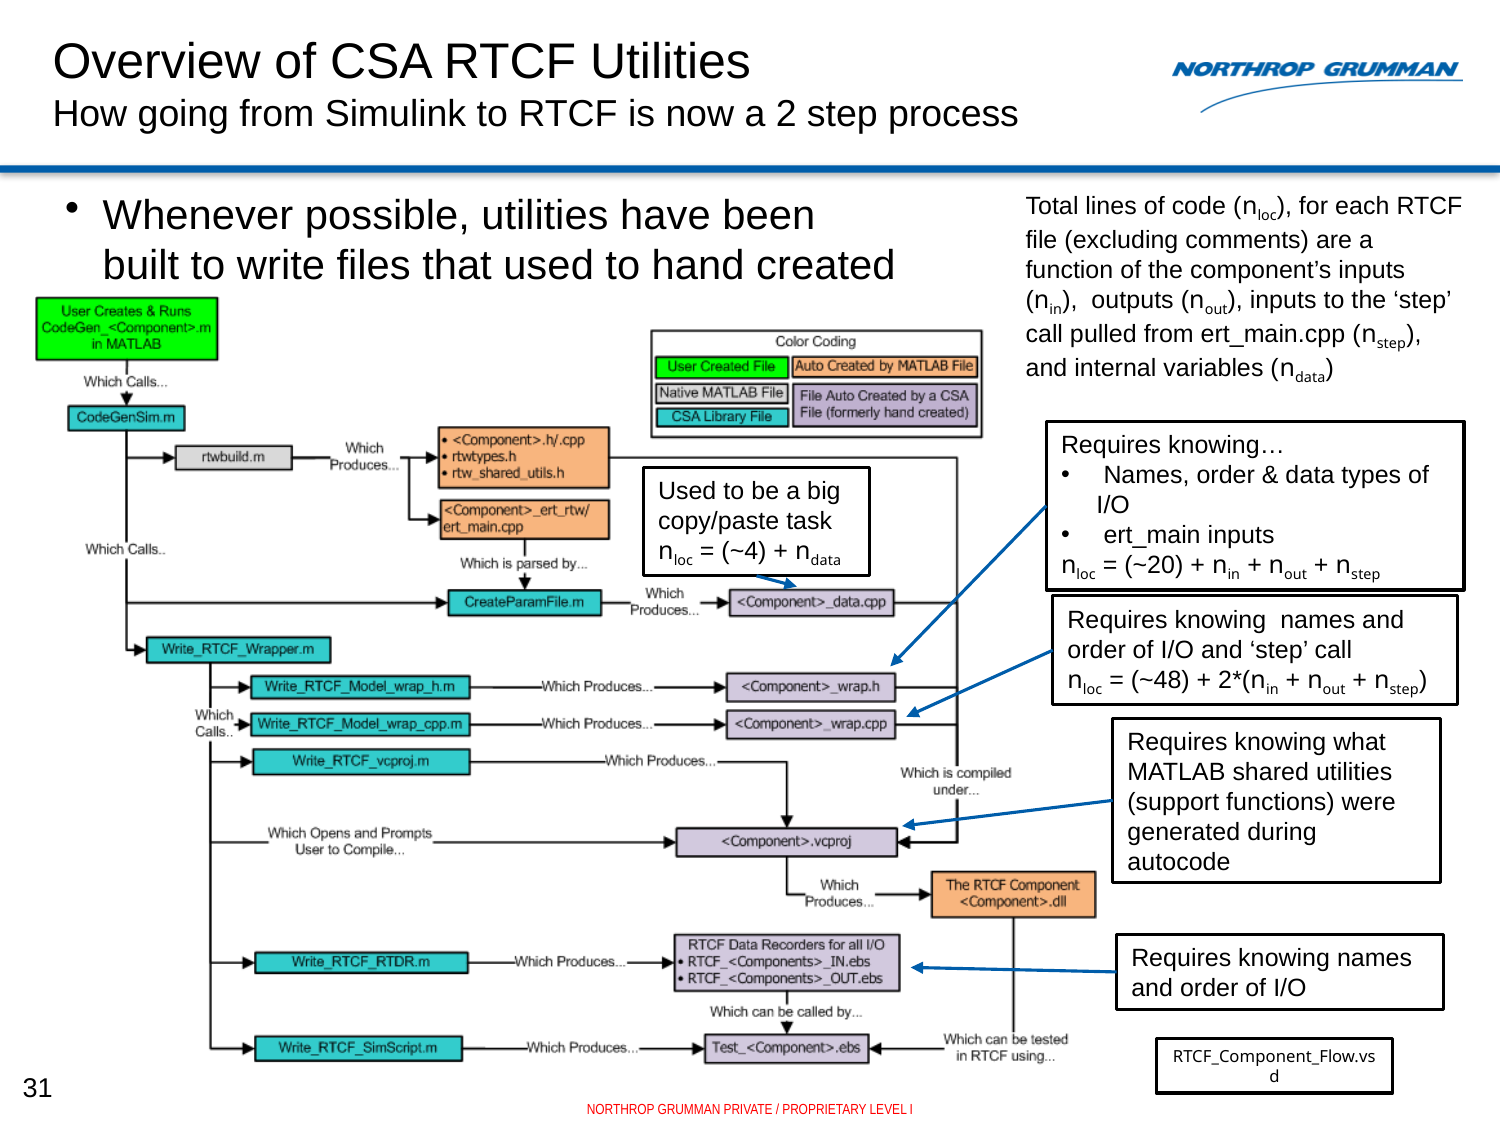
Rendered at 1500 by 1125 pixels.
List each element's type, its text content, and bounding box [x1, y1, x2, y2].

title Overview of CSA RTCF Utilities How going from Simulink to RTCF is now a 2 step process [37, 12, 1138, 151]
picture [1172, 62, 1463, 113]
picture [34, 296, 1097, 1066]
text_box RTCF_Component_Flow.vsd [1156, 1038, 1393, 1093]
text_box Requires knowing names and order of I/O [1116, 934, 1444, 1010]
text_box Requires knowing names and order of I/O and ‘step’ call nloc = (~48) + 2*(nin + nout + nstep) [1101, 595, 1458, 705]
text_box Total lines of code (nloc), for each RTCF file (excluding comments) are a function of the component’s inputs (nin), outputs (nout), inputs to the ‘step’ call pulled from ert_main.cpp (nstep), and internal variables (ndata) [1010, 181, 1479, 393]
text_box Requires knowing what MATLAB shared utilities (support functions) were generated during autocode [1112, 718, 1441, 883]
footer NORTHROP GRUMMAN PRIVATE / PROPRIETARY LEVEL I [417, 1092, 1083, 1125]
text_box Requires knowing… Names, order & data types of I/O ert_main inputs nloc = (~20) + nin + nout + nstep [1101, 421, 1465, 590]
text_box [910, 967, 1117, 973]
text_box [890, 489, 1047, 667]
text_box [906, 648, 1054, 718]
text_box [769, 559, 784, 601]
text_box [901, 786, 1113, 827]
list Whenever possible, utilities have been built to write files that used to hand created [49, 179, 913, 295]
slide_number 31 [4, 1062, 71, 1112]
